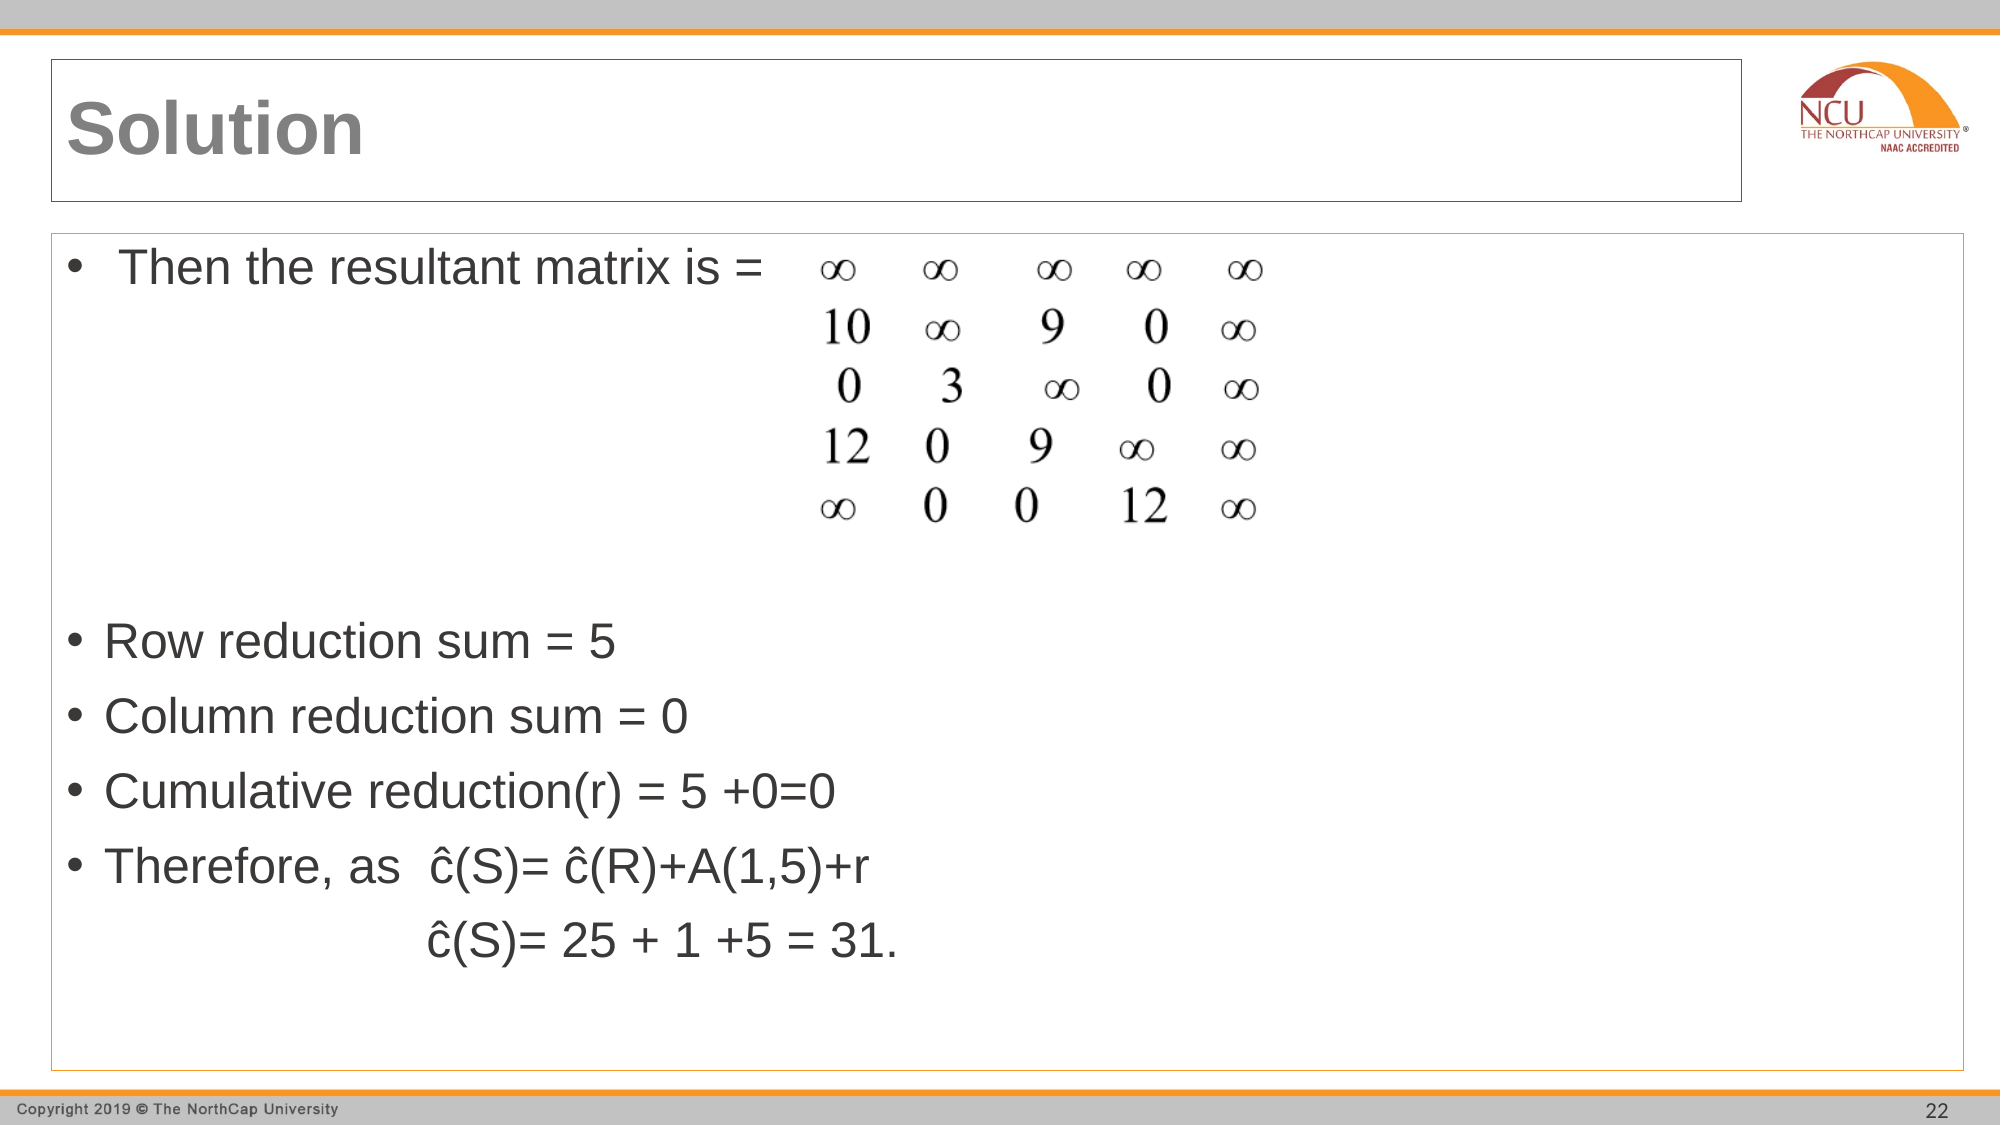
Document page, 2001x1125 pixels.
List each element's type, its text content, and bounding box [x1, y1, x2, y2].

title Solution [51, 59, 1742, 202]
picture [0, 0, 2000, 1125]
slide_number 22 [1791, 1094, 1964, 1125]
list Then the resultant matrix is = Row reduction sum = 5 Column reduction sum = 0 Cumulative reduction(r) = 5 +0=0 Therefore, as ĉ(S)= ĉ(R)+A(1,5)+r ĉ(S)= 25 + 1 +5 = 31. [51, 233, 1964, 1071]
